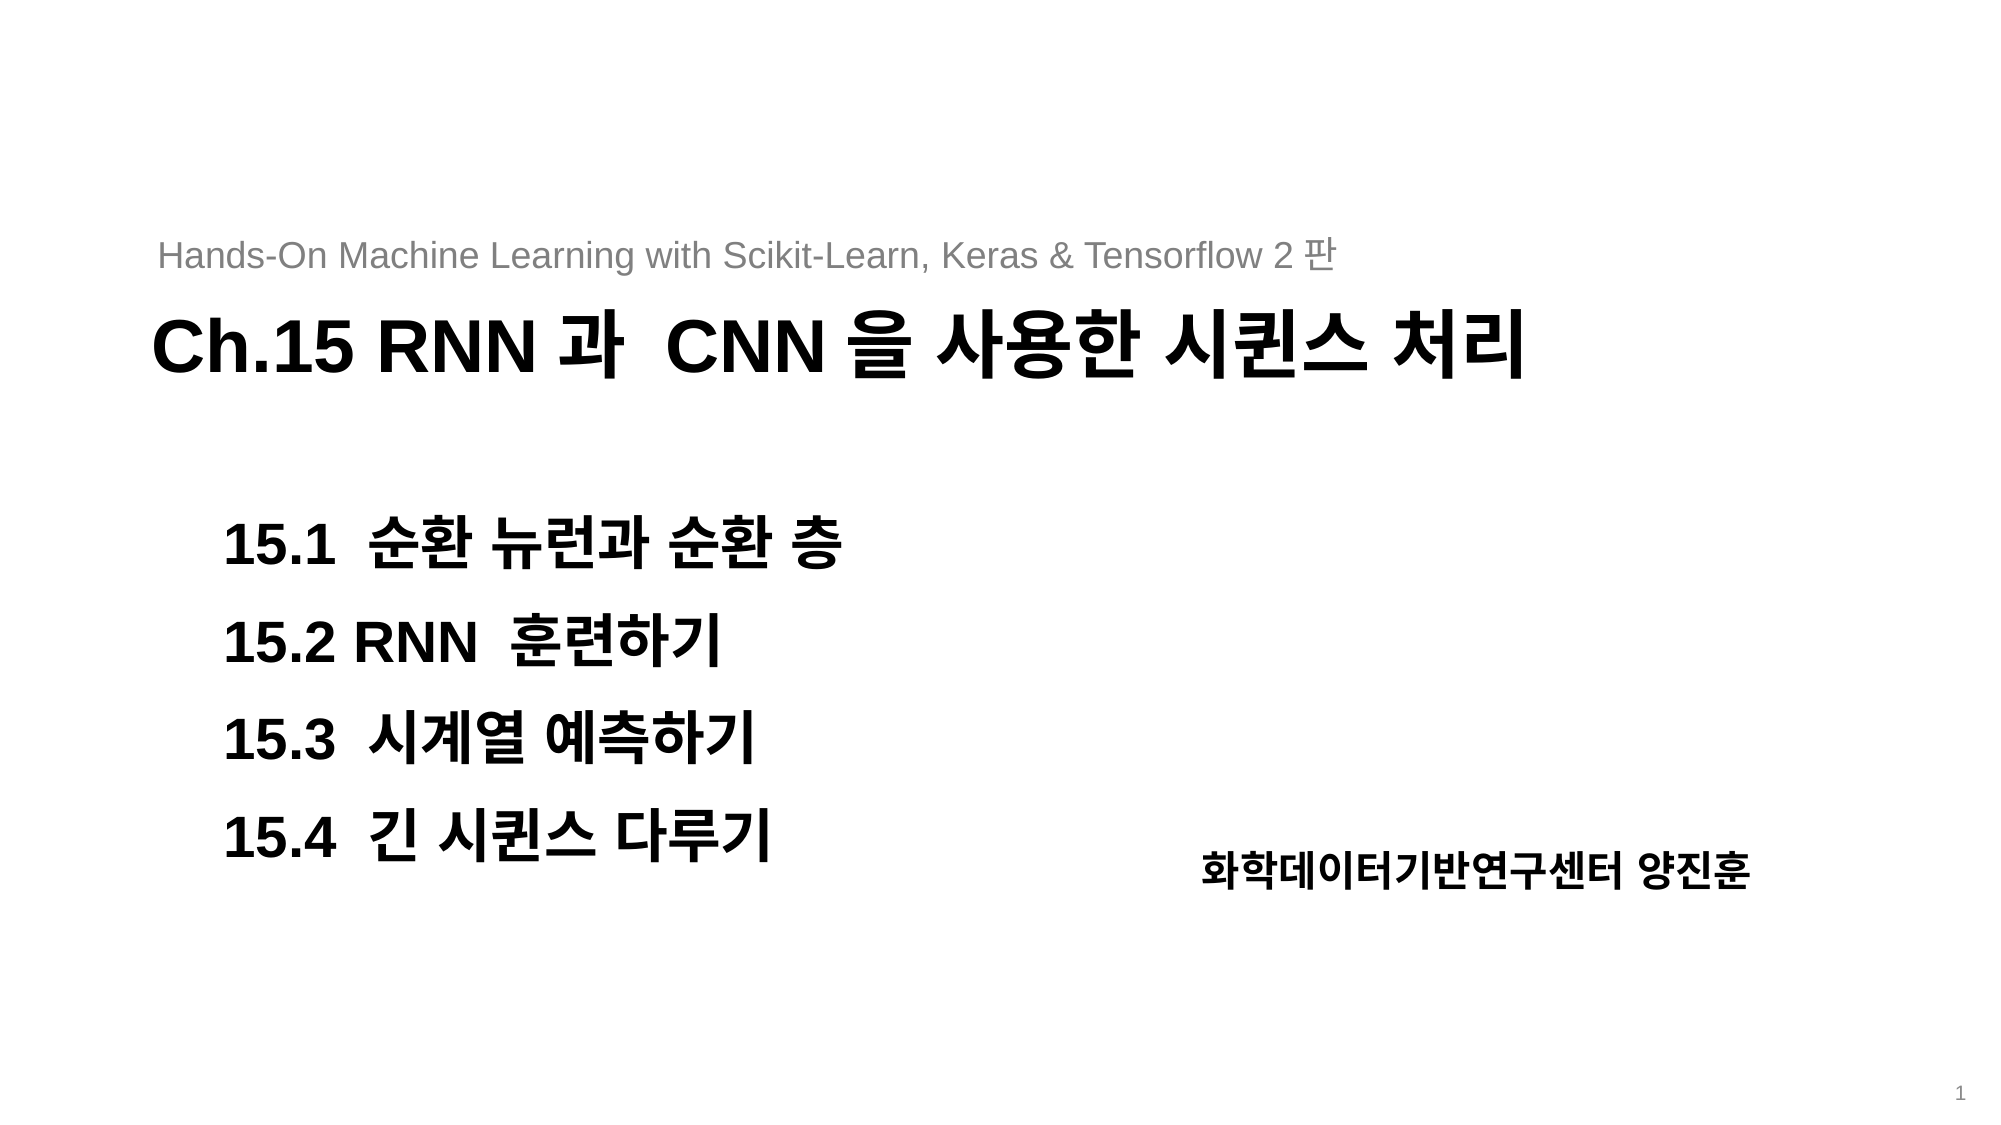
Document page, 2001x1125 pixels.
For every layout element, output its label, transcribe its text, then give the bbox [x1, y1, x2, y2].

text_box Hands-On Machine Learning with Scikit-Learn, Keras & Tensorflow 2판 [142, 223, 1353, 284]
text_box 화학데이터기반연구센터 양진훈 [1187, 837, 1768, 903]
title Ch.15 RNN과 CNN을 사용한 시퀸스 처리 [136, 66, 1862, 396]
list 15.1 순환 뉴런과 순환 층 15.2 RNN 훈련하기 15.3 시계열 예측하기 15.4 긴 시퀸스 다루기 [208, 491, 1862, 999]
slide_number 1 [1531, 1076, 1982, 1108]
